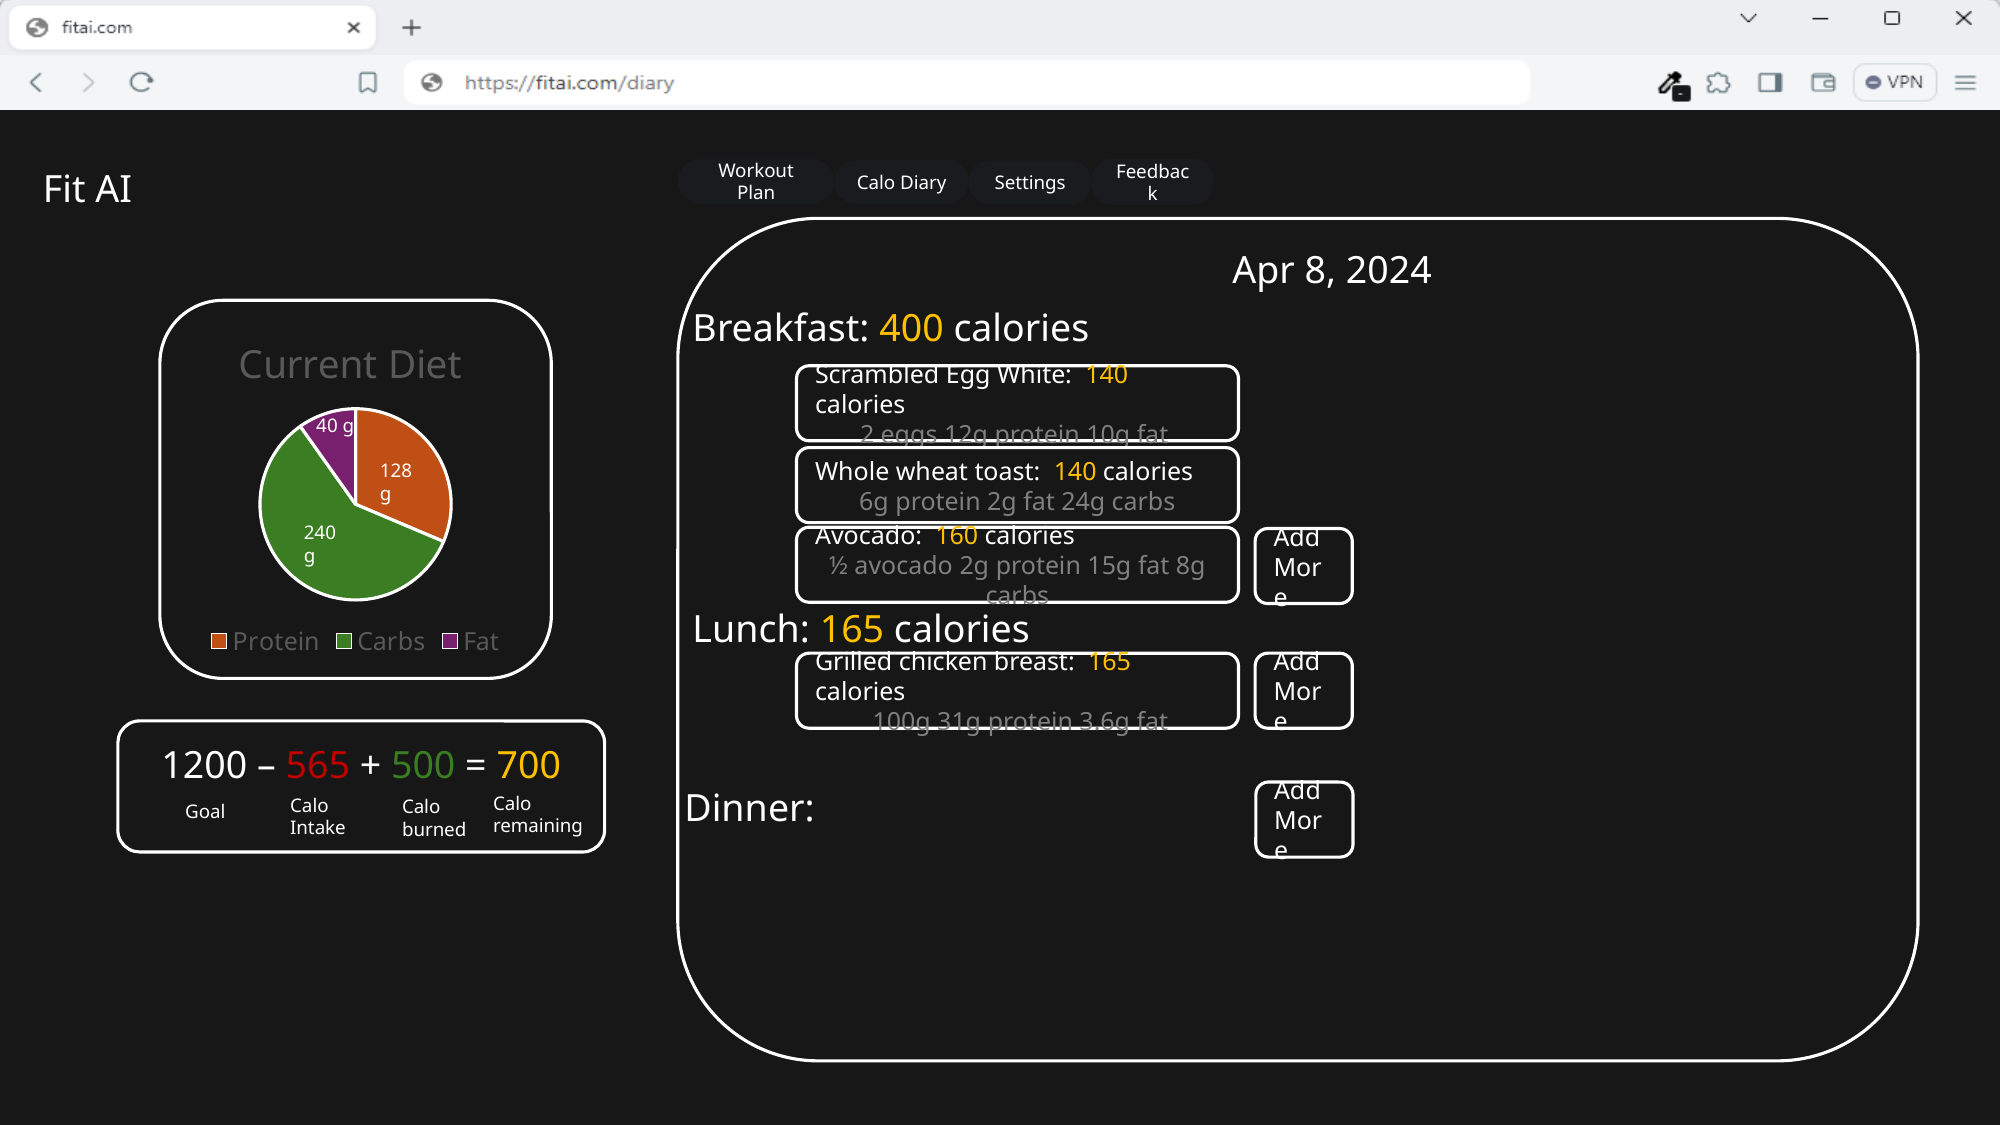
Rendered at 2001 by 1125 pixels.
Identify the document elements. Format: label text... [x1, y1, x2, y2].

picture [0, 0, 2000, 110]
text_box Calo Diary [832, 158, 971, 206]
text_box Settings [969, 158, 1091, 206]
text_box Add More [1253, 526, 1354, 606]
text_box Avocado: 160 calories ½ avocado 2g protein 15g fat 8g carbs [794, 525, 1241, 604]
text_box Calo burned [387, 787, 487, 848]
chart [58, 309, 654, 665]
text_box Apr 8, 2024 [1217, 238, 1477, 299]
text_box Fit AI [28, 157, 212, 218]
text_box [187, 298, 524, 309]
text_box Whole wheat toast: 140 calories 6g protein 2g fat 24g carbs [794, 446, 1241, 525]
text_box Add More [1254, 780, 1355, 859]
text_box Lunch: 165 calories [677, 598, 1169, 658]
text_box Dinner: [669, 776, 848, 837]
text_box Feedback [1089, 157, 1216, 207]
text_box Add More [1253, 651, 1354, 730]
text_box Scrambled Egg White: 140 calories 2 eggs 12g protein 10g fat [794, 364, 1241, 443]
text_box Calo remaining [478, 783, 605, 844]
text_box Calo Intake [275, 786, 375, 847]
text_box Breakfast: 400 calories [677, 296, 1143, 357]
text_box Goal [170, 792, 253, 831]
text_box 1200 – 565 + 500 = 700 [116, 719, 607, 854]
text_box Grilled chicken breast: 165 calories 100g 31g protein 3.6g fat [794, 651, 1241, 730]
text_box [181, 665, 530, 680]
text_box Workout Plan [676, 156, 835, 206]
text_box [676, 216, 1920, 1063]
